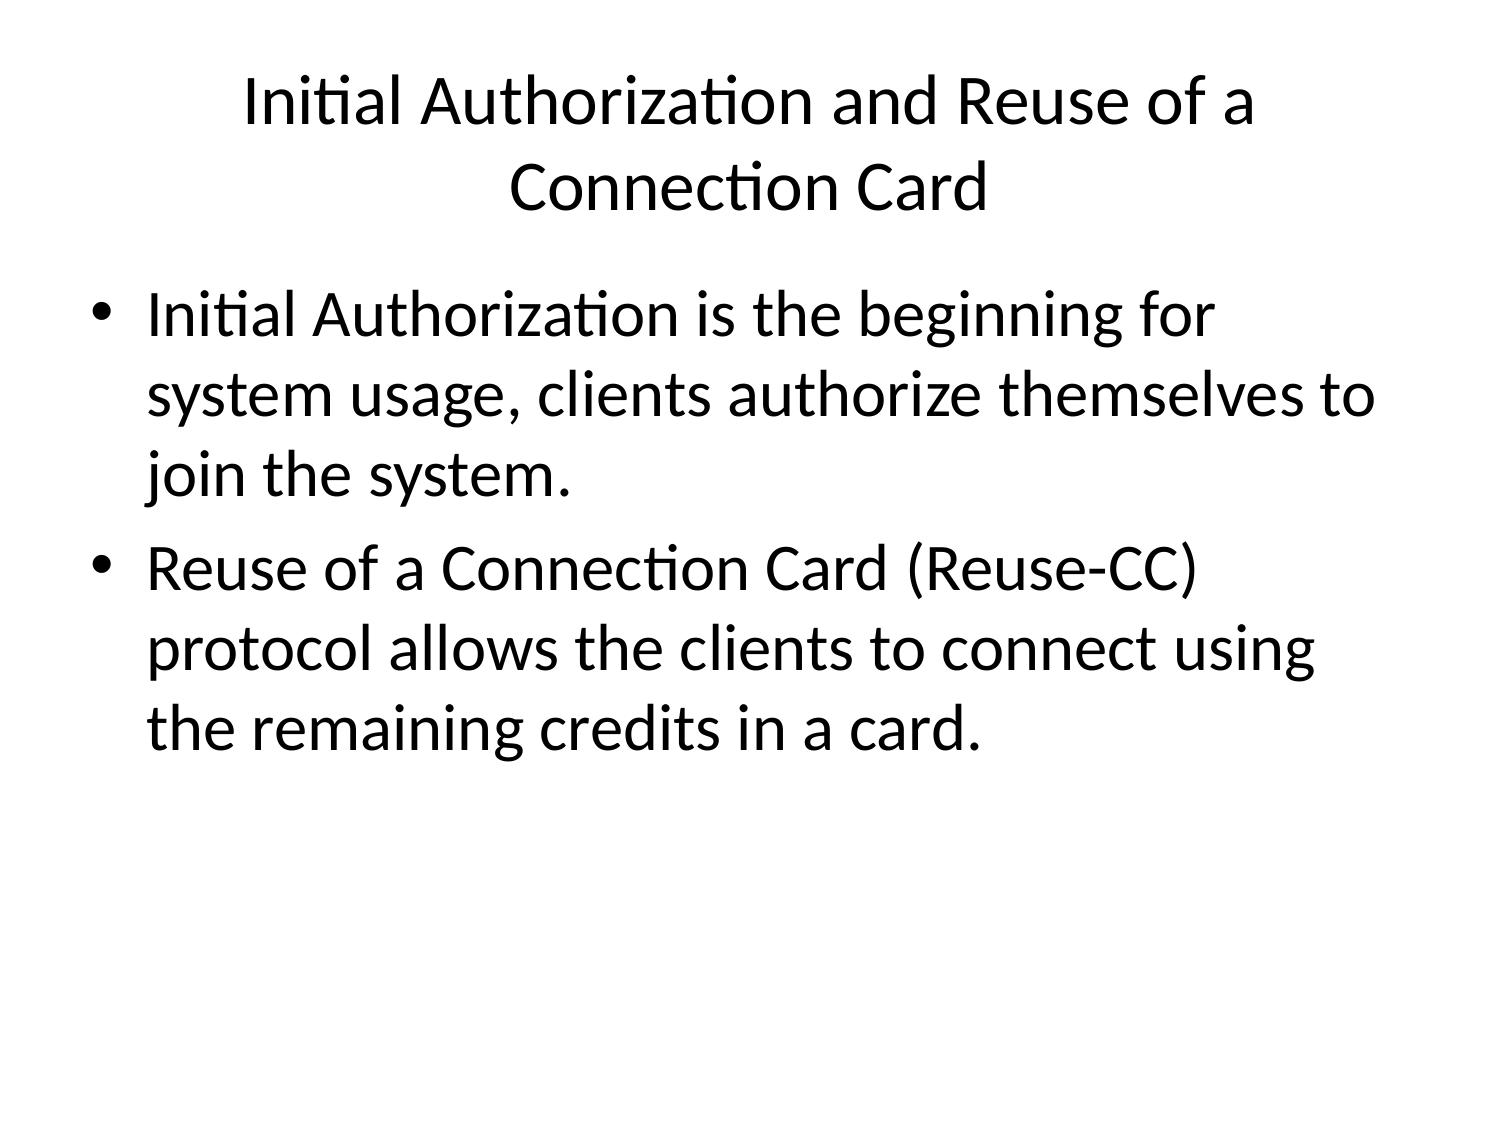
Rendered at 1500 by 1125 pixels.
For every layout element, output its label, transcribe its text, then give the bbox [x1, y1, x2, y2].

title Initial Authorization and Reuse of a Connection Card [75, 45, 1425, 233]
list Initial Authorization is the beginning for system usage, clients authorize themselves to join the system. Reuse of a Connection Card (Reuse-CC) protocol allows the clients to connect using the remaining credits in a card. [75, 262, 1425, 1005]
